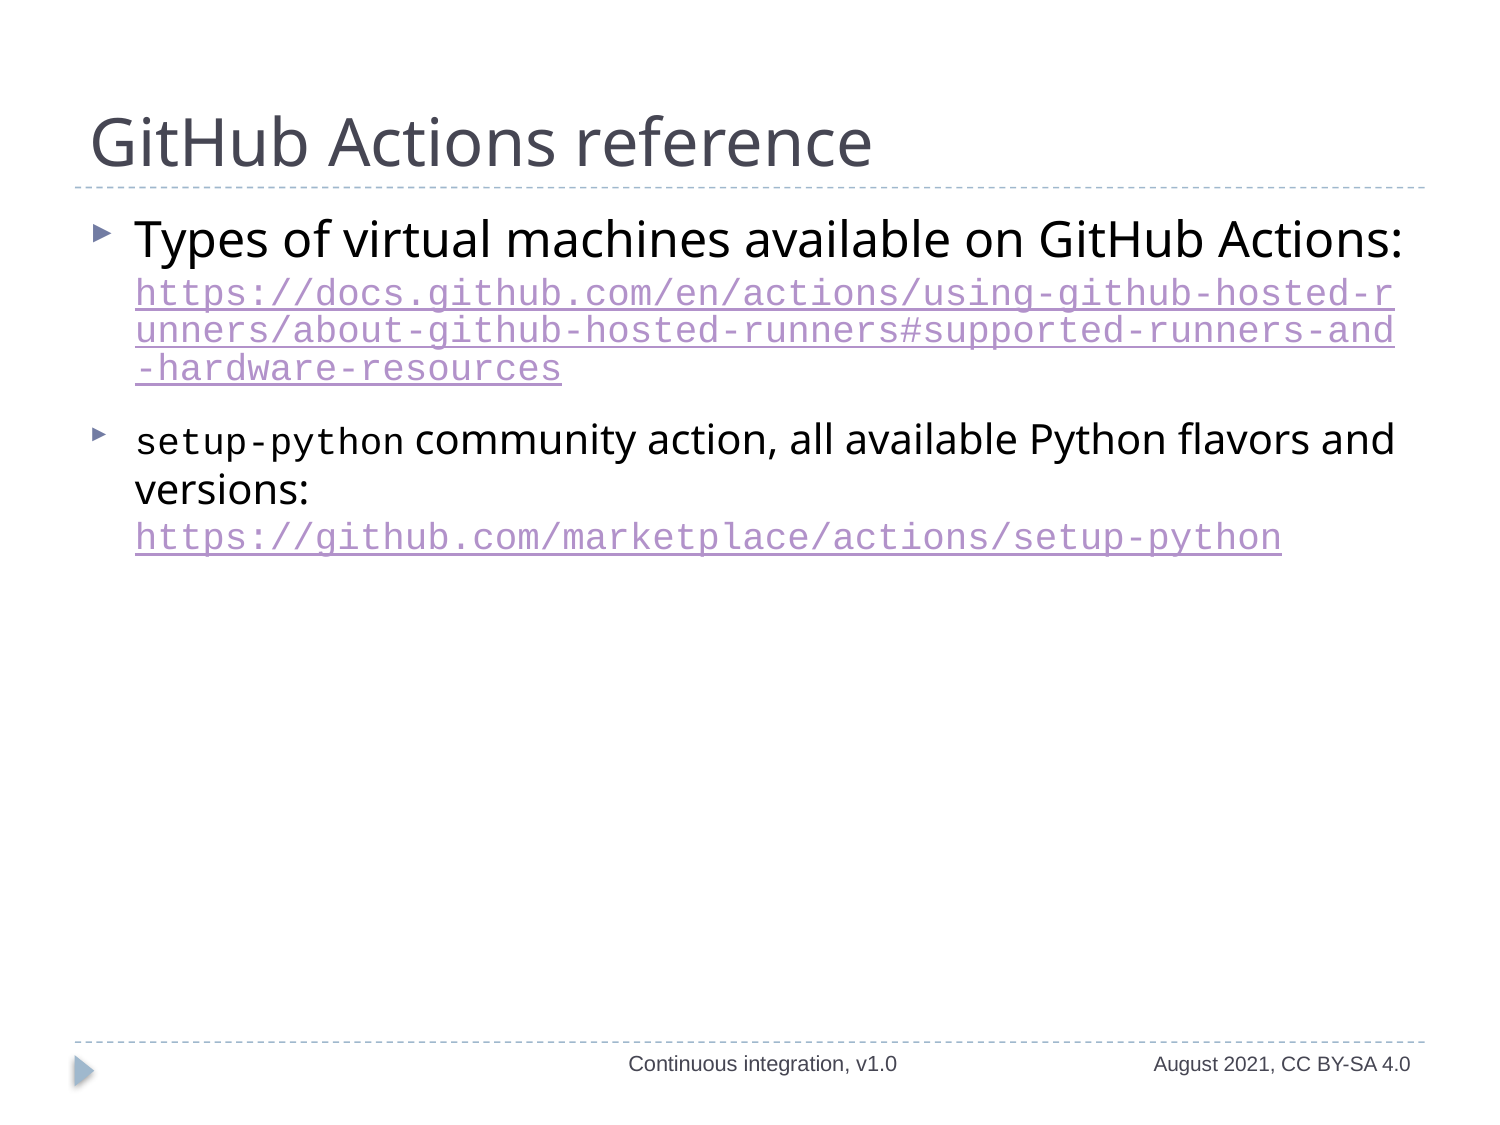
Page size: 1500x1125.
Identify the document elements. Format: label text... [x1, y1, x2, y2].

title GitHub Actions reference [75, 24, 1425, 188]
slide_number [1051, 1042, 1426, 1103]
list Types of virtual machines available on GitHub Actions: https://docs.github.com/en/actions/using-github-hosted-runners/about-github-hosted-runners#supported-runners-and-hardware-resources setup-python community action, all available Python flavors and versions: https://github.com/marketplace/actions/setup-python [75, 200, 1425, 1010]
footer Continuous integration, v1.0 [475, 1042, 1051, 1103]
